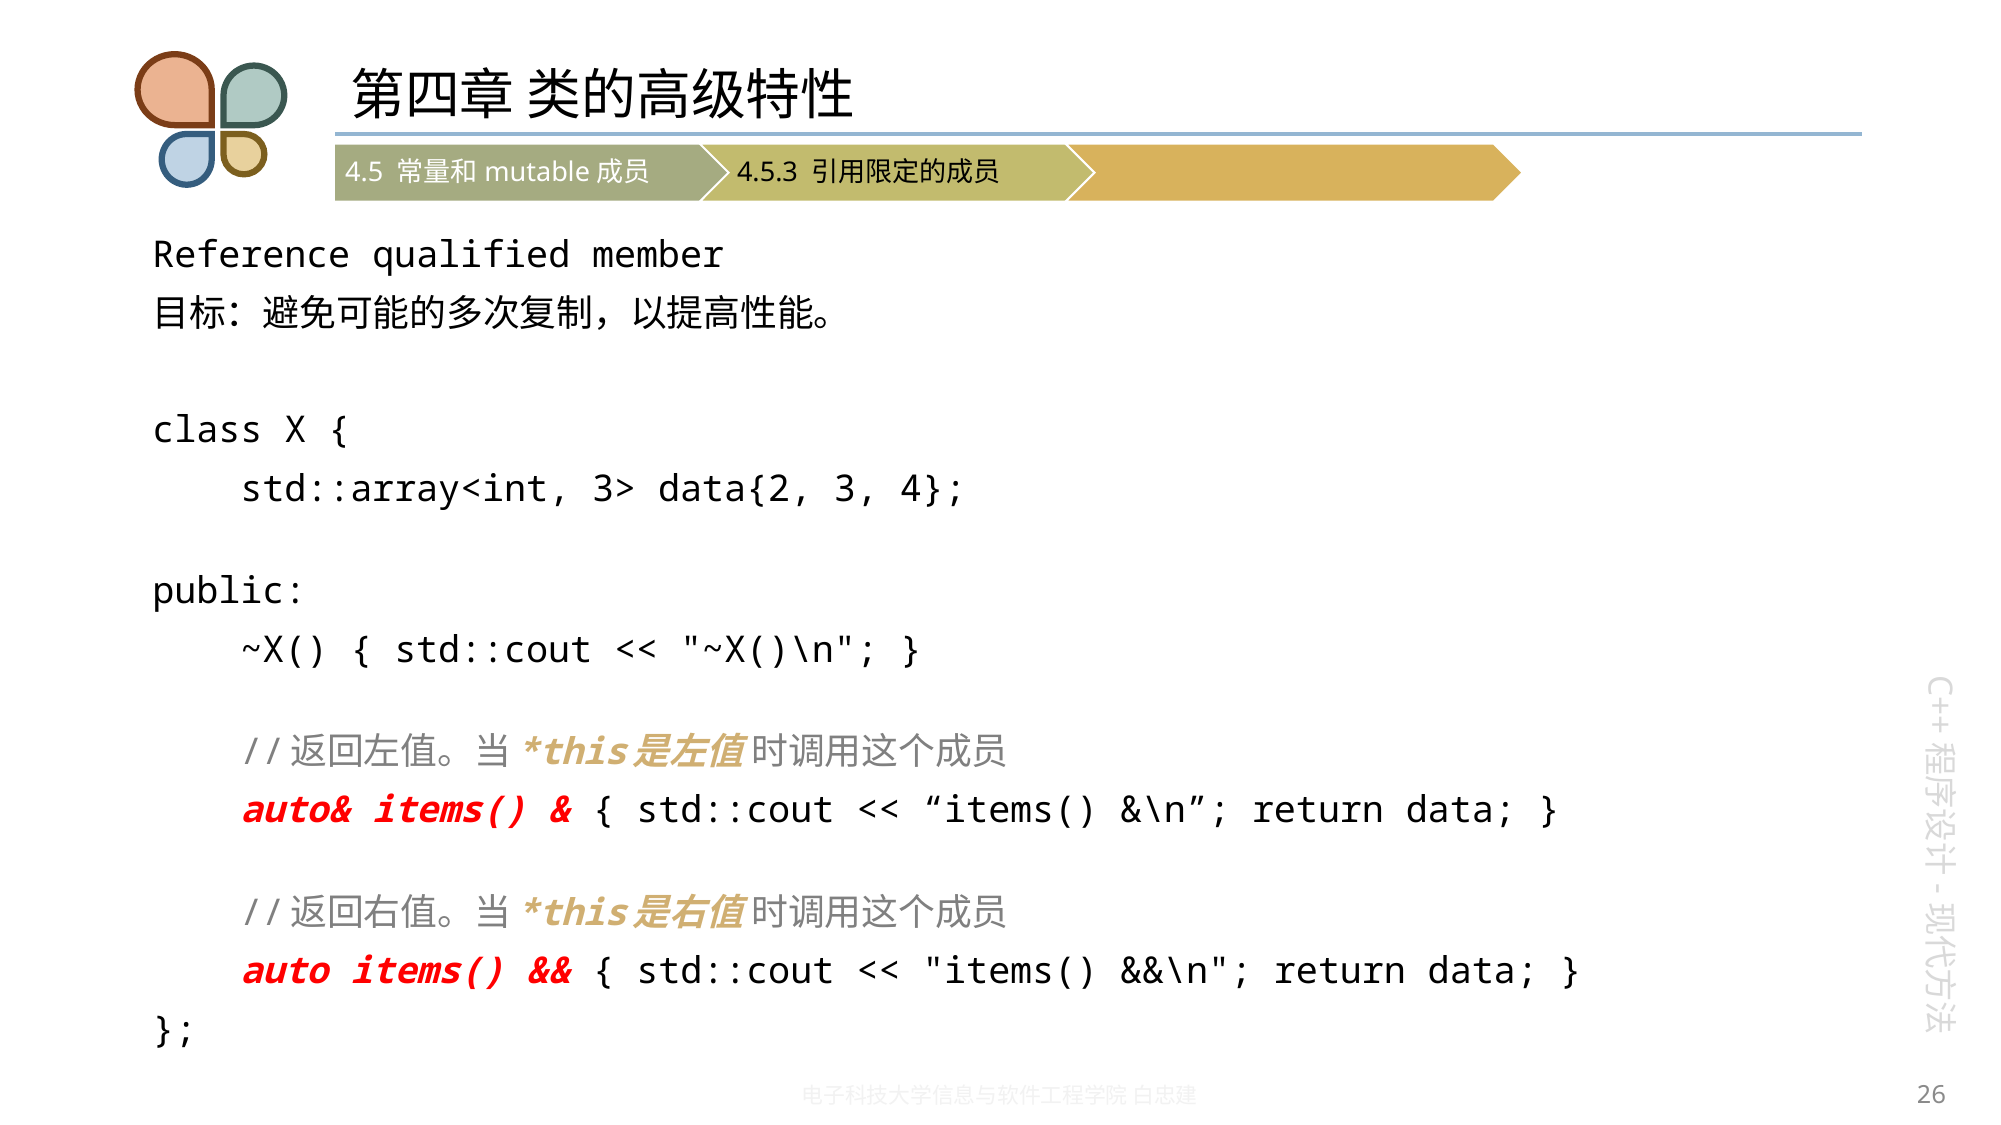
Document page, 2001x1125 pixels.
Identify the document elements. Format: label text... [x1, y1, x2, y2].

title 第四章 类的高级特性 [335, 59, 1863, 134]
slide_number 26 [1862, 1065, 2000, 1125]
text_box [333, 143, 1524, 202]
list Reference qualified member 目标：避免可能的多次复制，以提高性能。 class X { std::array<int, 3> data{2, 3, 4}; public: ~X() { std::cout << "~X()\n"; } //返回左值。当*this是左值 时调用这个成员 auto& items() & { std::cout << “items() &\n”; return data; } //返回右值。当*this是右值 时调用这个成员 auto items() && { std::cout << "items() &&\n"; return data; } }; [137, 223, 1863, 1066]
